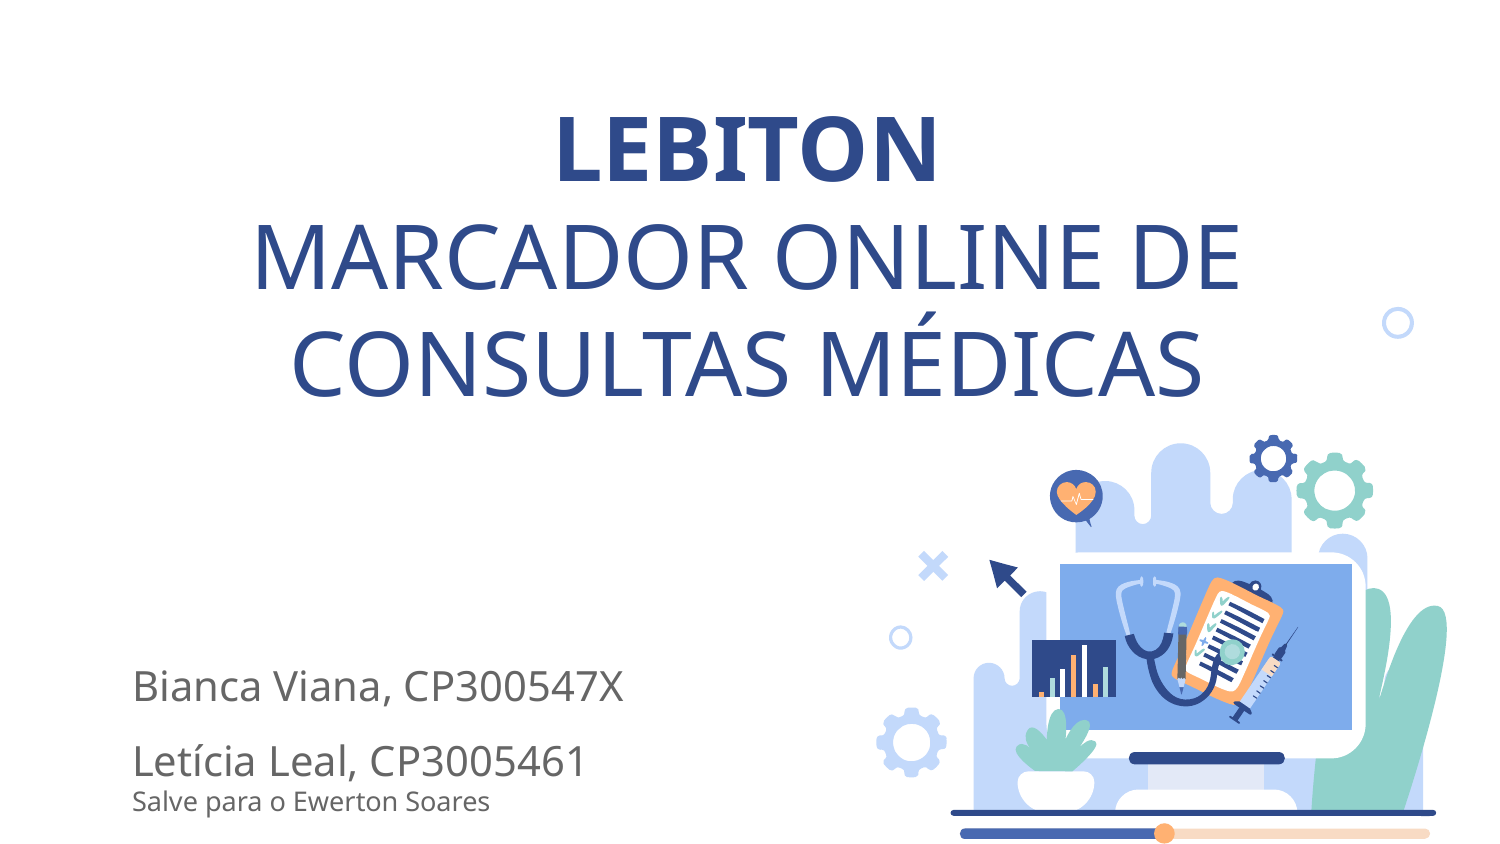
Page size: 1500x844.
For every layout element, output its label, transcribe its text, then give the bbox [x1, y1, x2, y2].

text_box [918, 550, 944, 581]
text_box [876, 707, 944, 778]
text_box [949, 434, 1472, 844]
text_box [1382, 306, 1414, 339]
title LEBITON MARCADOR ONLINE DE CONSULTAS MÉDICAS [53, 36, 1441, 430]
subtitle Bianca Viana, CP300547X Letícia Leal, CP3005461 Salve para o Ewerton Soares [117, 644, 711, 844]
